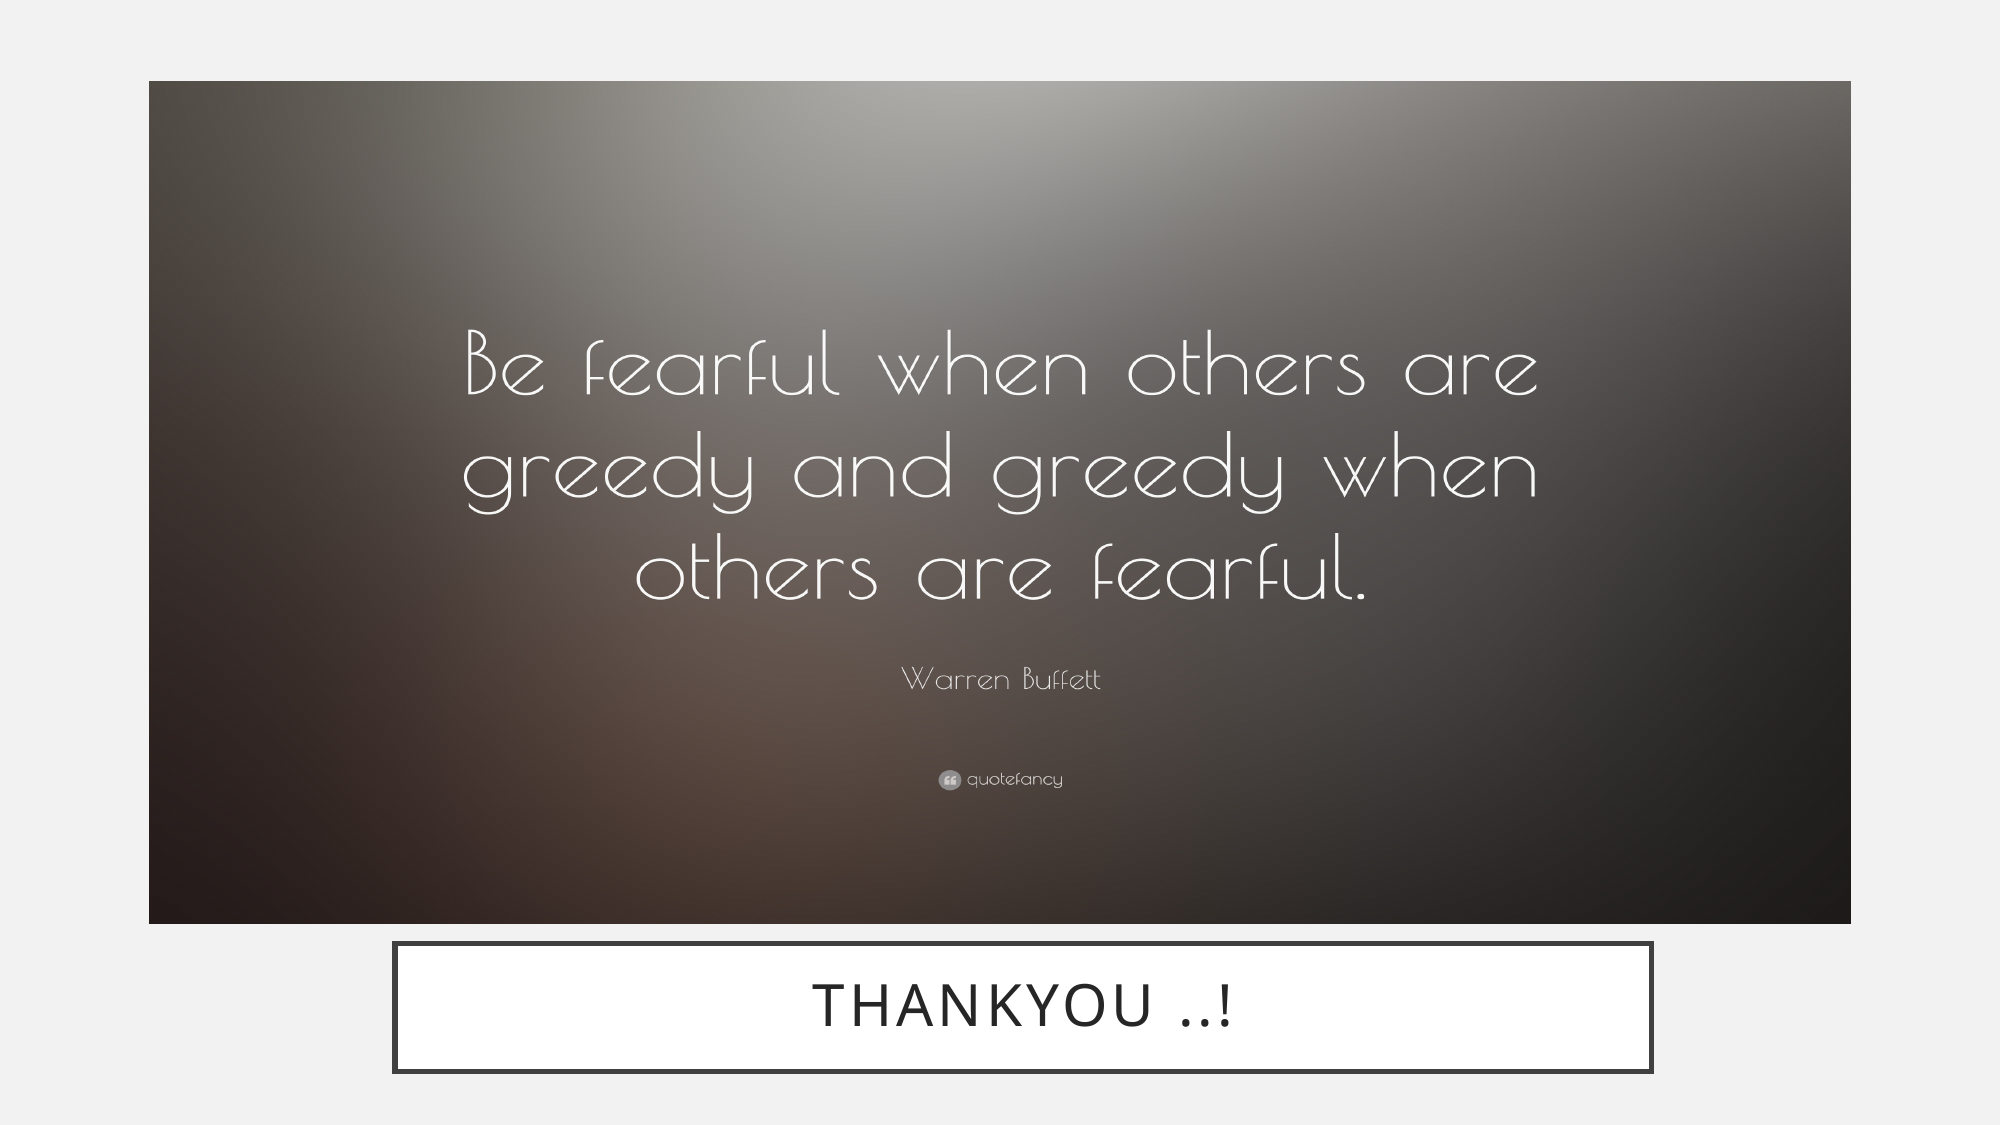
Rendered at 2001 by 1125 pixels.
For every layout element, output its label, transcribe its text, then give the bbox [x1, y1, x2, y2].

picture [149, 81, 1851, 924]
title Thankyou ..! [392, 941, 1654, 1074]
